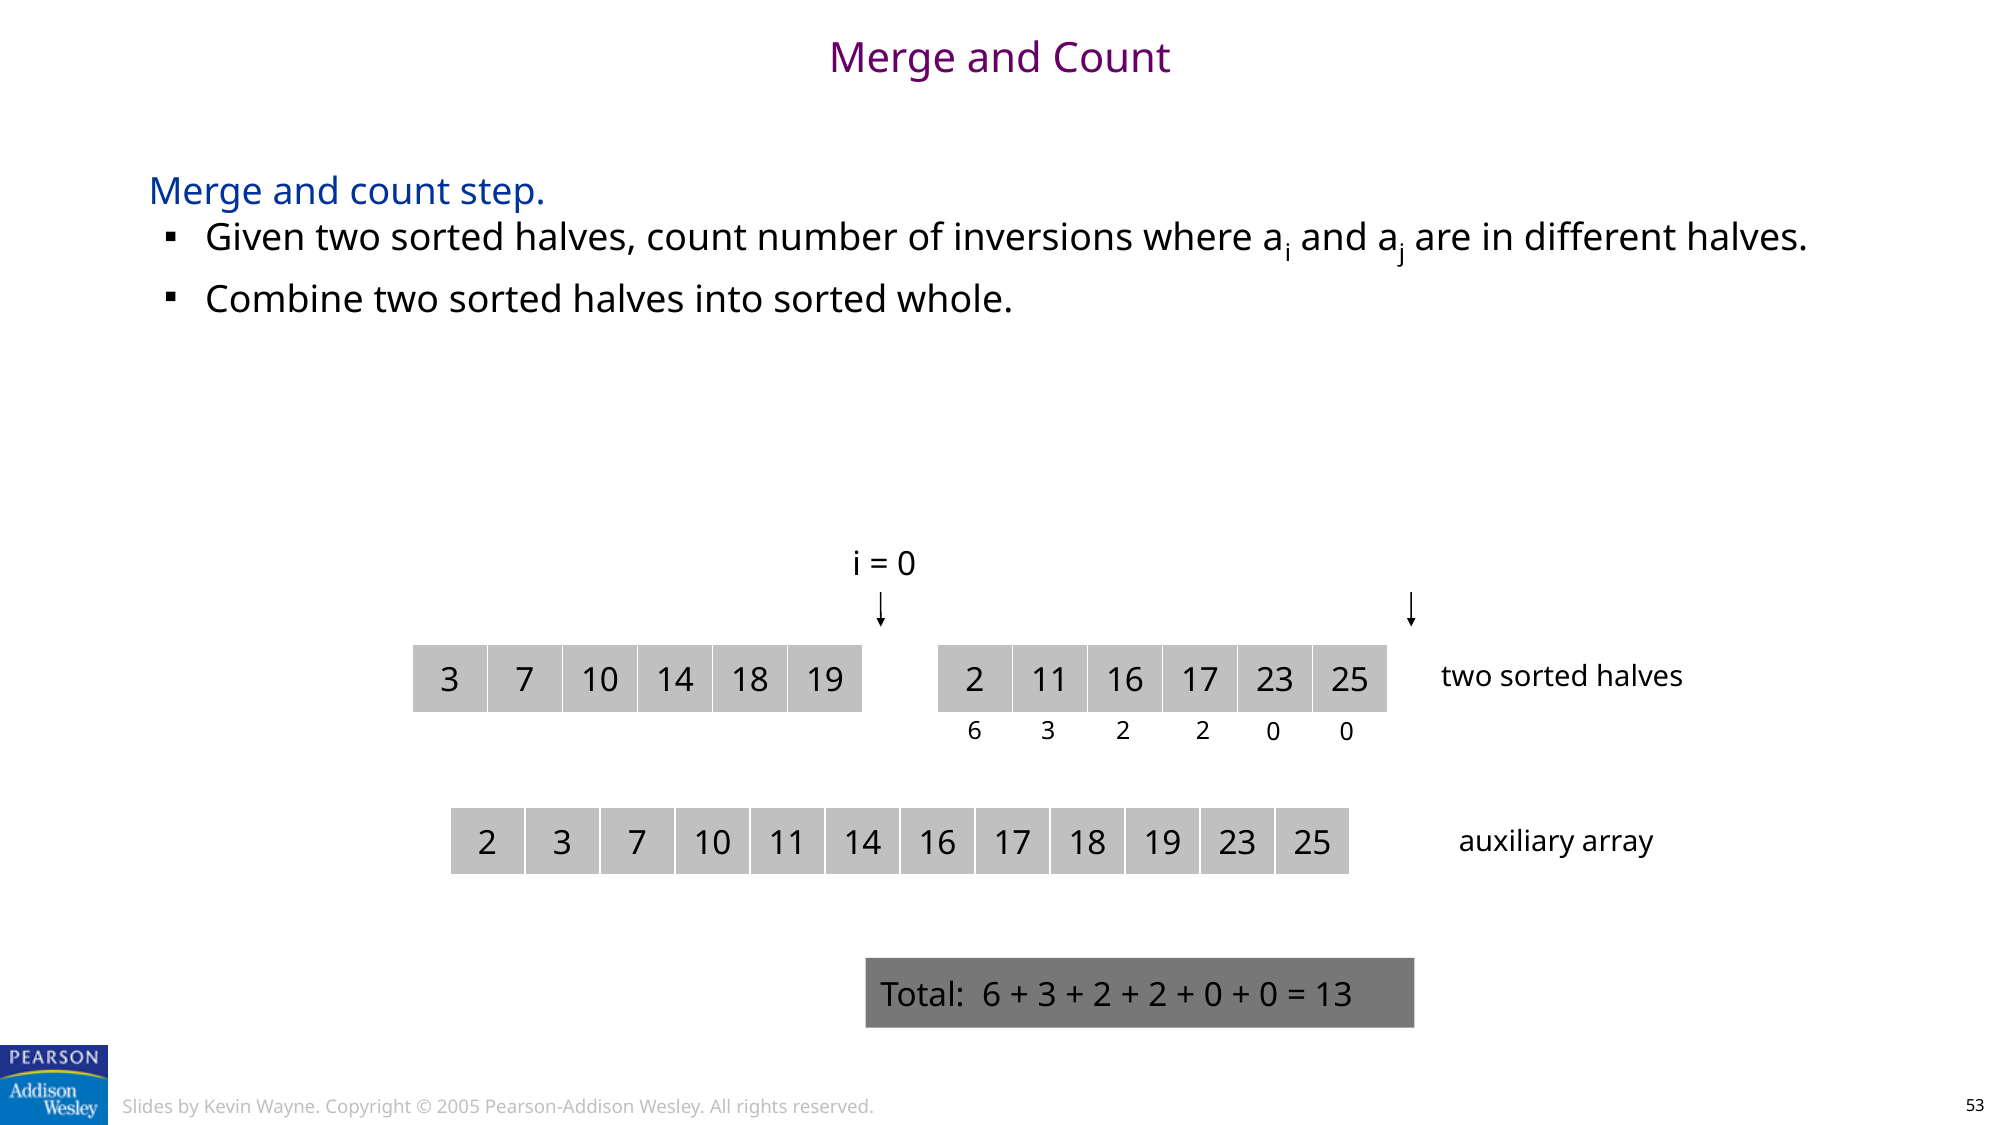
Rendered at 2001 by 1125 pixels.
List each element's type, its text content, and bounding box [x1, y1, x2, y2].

text_box 2 [1100, 707, 1146, 752]
text_box 3 [1025, 707, 1071, 752]
text_box [1407, 592, 1416, 627]
text_box auxiliary array [1399, 814, 1713, 865]
text_box 23 [1199, 807, 1274, 875]
text_box 14 [824, 807, 899, 875]
text_box 2 [449, 807, 524, 875]
text_box Total: 6 + 3 + 2 + 2 + 0 + 0 = 13 [865, 957, 1415, 1028]
text_box 0 [1251, 707, 1296, 753]
text_box 17 [974, 807, 1050, 875]
text_box 16 [899, 807, 974, 875]
text_box two sorted halves [1401, 649, 1724, 700]
text_box 2 [1180, 707, 1226, 752]
text_box 10 [674, 807, 749, 875]
text_box 0 [1324, 707, 1369, 753]
text_box 11 [749, 807, 824, 875]
text_box 25 [1274, 807, 1350, 875]
text_box 6 [952, 707, 998, 752]
title Merge and Count [0, 24, 2000, 100]
list Merge and count step. Given two sorted halves, count number of inversions where ai and aj are in different halves. Combine two sorted halves into sorted whole. [133, 149, 1850, 1038]
text_box 19 [1124, 807, 1199, 875]
picture [0, 1045, 108, 1125]
text_box [876, 592, 885, 627]
text_box 18 [1050, 807, 1124, 875]
text_box i = 0 [728, 534, 1041, 589]
text_box Slides by Kevin Wayne. Copyright © 2005 Pearson-Addison Wesley. All rights reserved. [108, 1087, 950, 1125]
text_box 7 [600, 807, 674, 875]
text_box 3 [524, 807, 600, 875]
slide_number 53 [1583, 1087, 2000, 1125]
